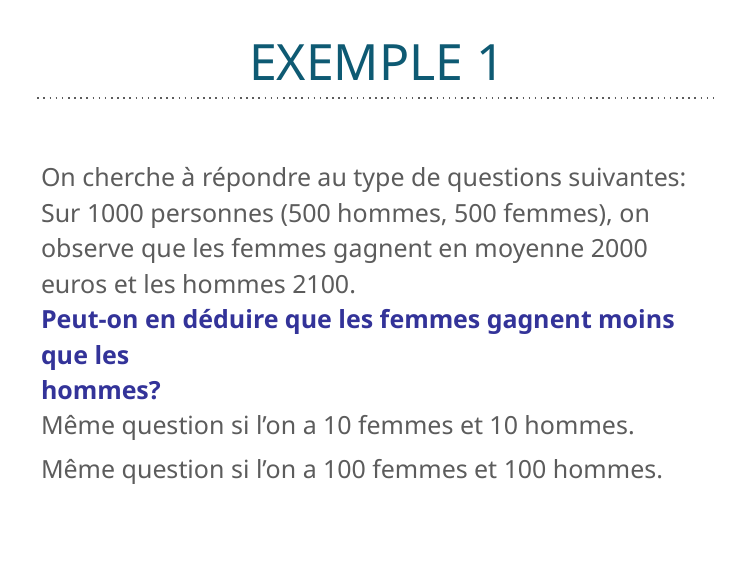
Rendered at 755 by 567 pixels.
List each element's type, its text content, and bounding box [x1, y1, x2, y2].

text_box On cherche à répondre au type de questions suivantes: Sur 1000 personnes (500 hommes, 500 femmes), on observe que les femmes gagnent en moyenne 2000 euros et les hommes 2100. Peut-on en déduire que les femmes gagnent moins que les hommes? Même question si l’on a 10 femmes et 10 hommes. Même question si l’on a 100 femmes et 100 hommes. [41, 156, 703, 464]
title EXEMPLE 1 [0, 0, 755, 121]
